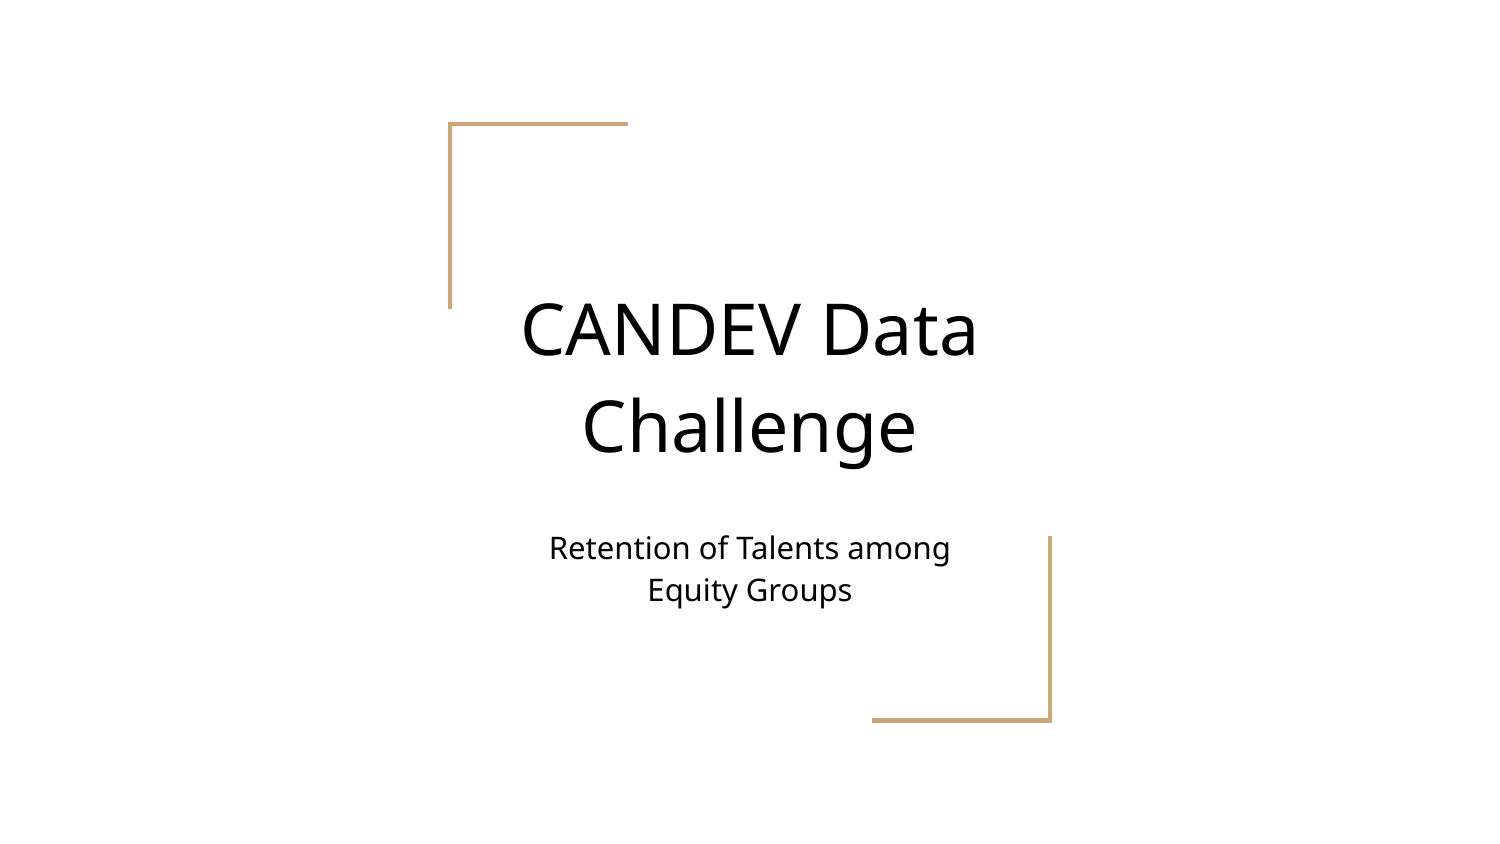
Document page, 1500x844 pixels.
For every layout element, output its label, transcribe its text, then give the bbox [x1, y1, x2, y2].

subtitle Retention of Talents among Equity Groups [499, 511, 1001, 627]
title CANDEV Data Challenge [499, 236, 1001, 490]
